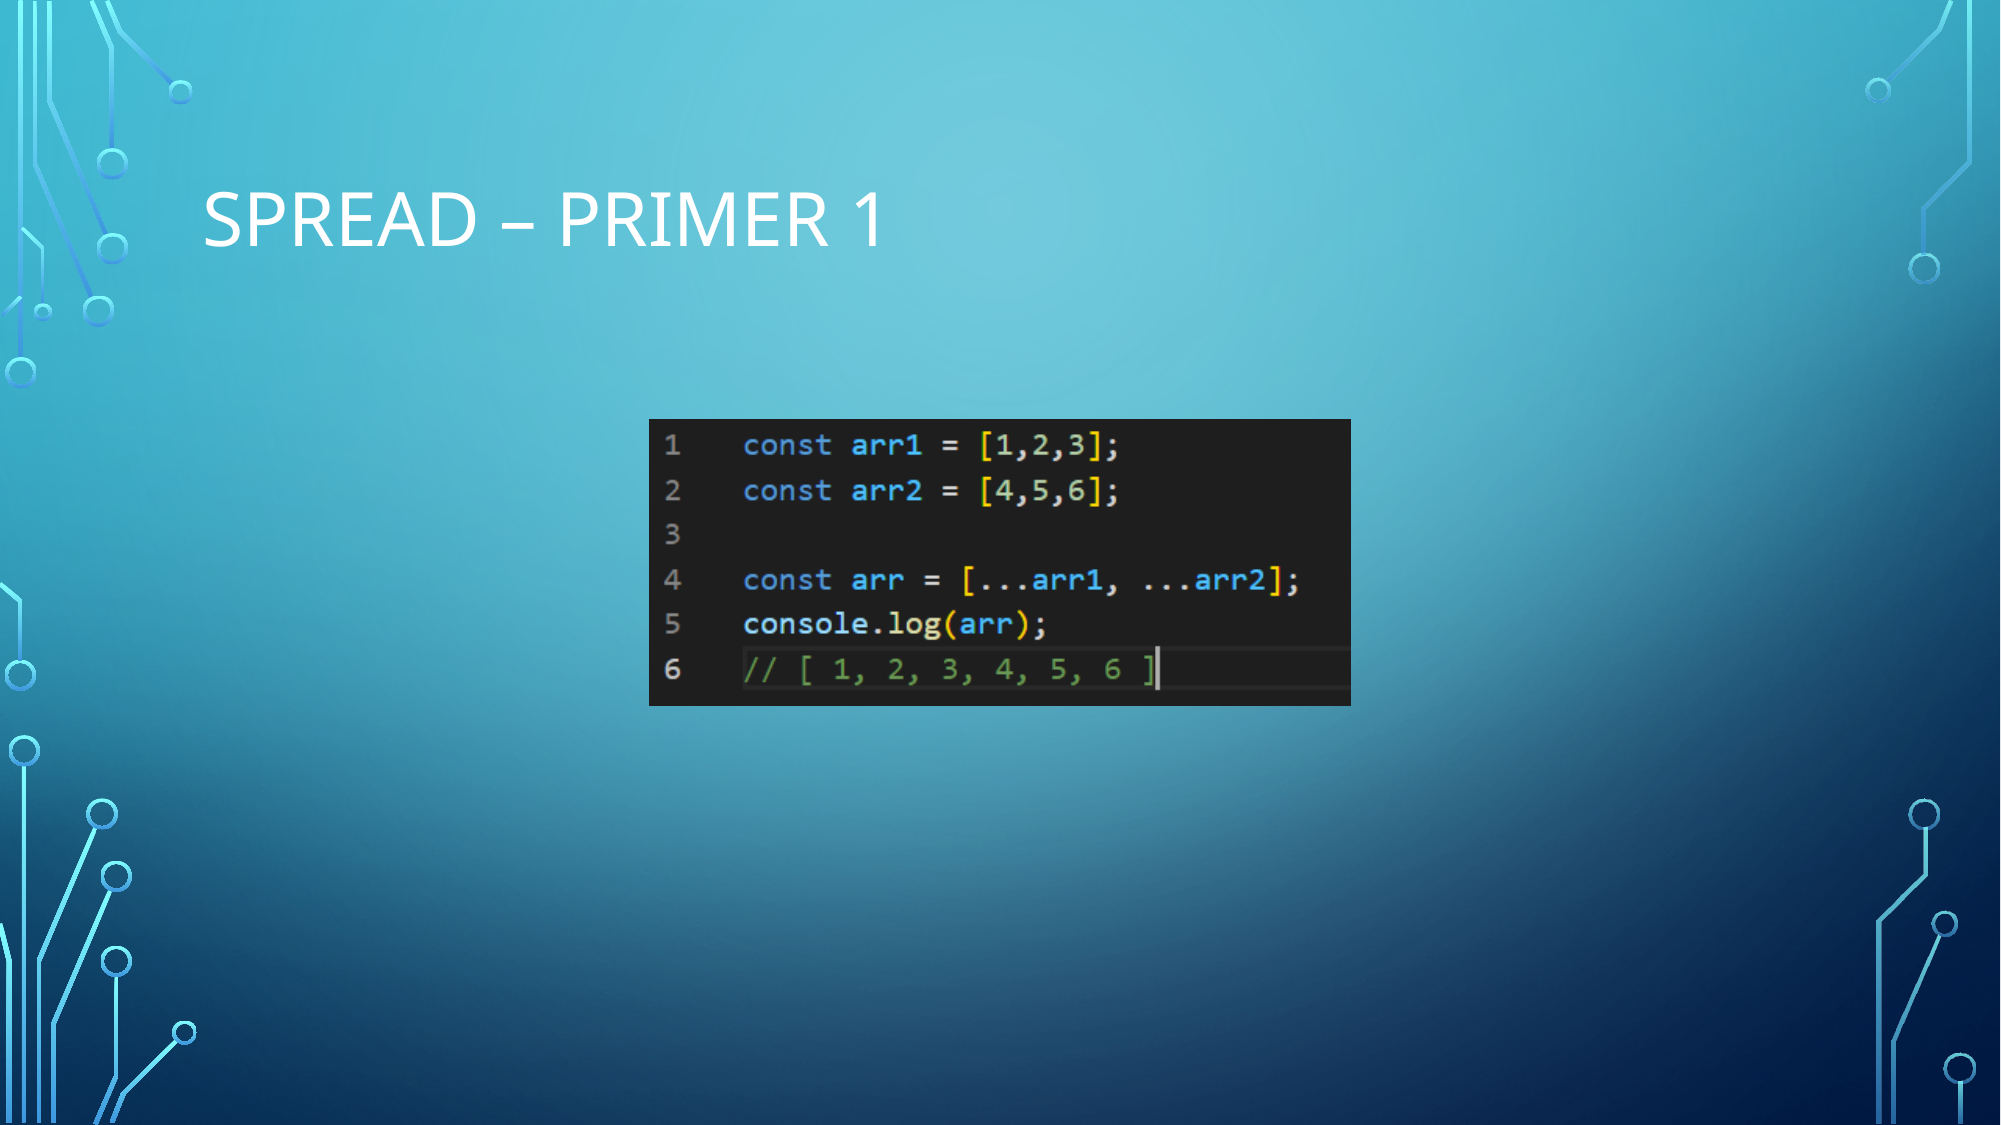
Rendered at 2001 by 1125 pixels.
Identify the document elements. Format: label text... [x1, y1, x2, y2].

title SPREAD – PRIMER 1 [187, 101, 1813, 344]
picture [648, 419, 1351, 706]
